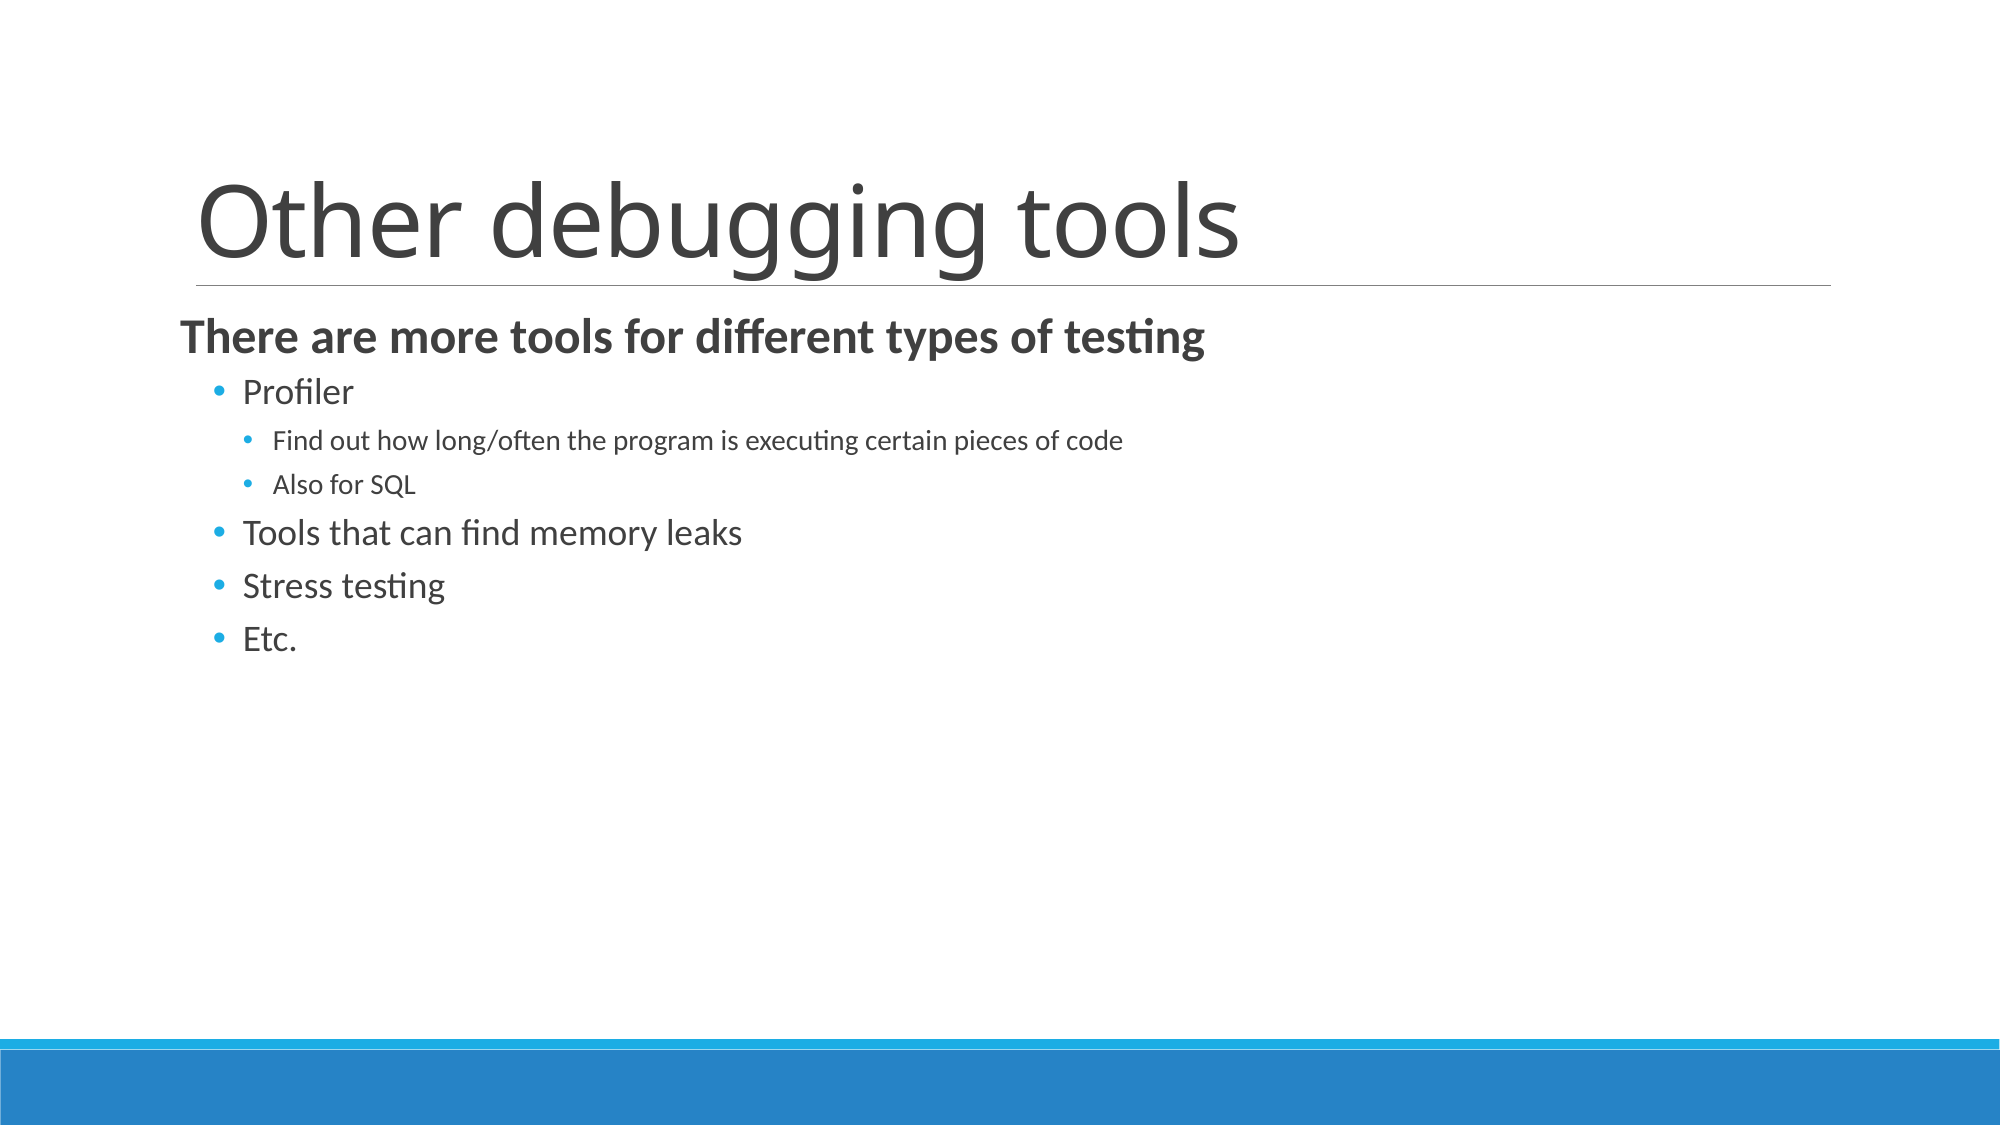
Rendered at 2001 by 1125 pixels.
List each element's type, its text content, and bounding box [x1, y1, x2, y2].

title Other debugging tools [180, 47, 1830, 285]
list There are more tools for different types of testing Profiler Find out how long/often the program is executing certain pieces of code Also for SQL Tools that can find memory leaks Stress testing Etc. [180, 302, 1830, 963]
